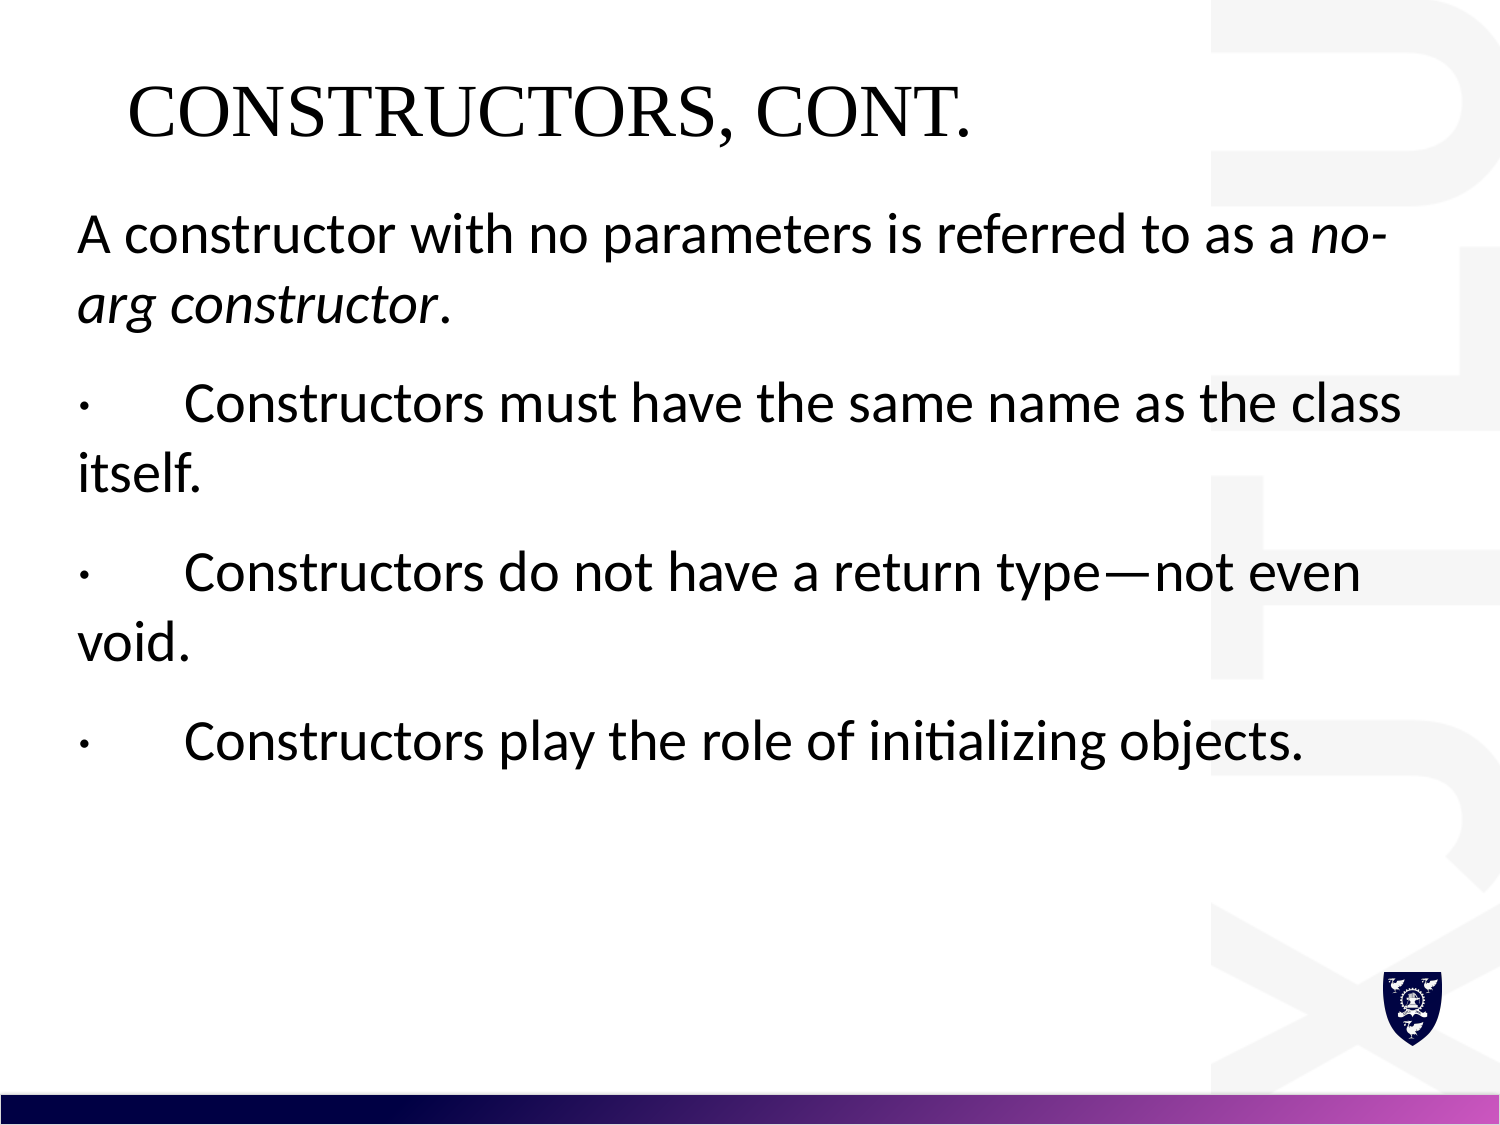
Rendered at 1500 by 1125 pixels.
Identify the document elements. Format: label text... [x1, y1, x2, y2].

text_box A constructor with no parameters is referred to as a no-arg constructor. · Constructors must have the same name as the class itself. · Constructors do not have a return type—not even void. · Constructors play the role of initializing objects. [62, 187, 1463, 780]
title Constructors, cont. [112, 37, 1388, 175]
slide_number [1074, 1042, 1425, 1103]
picture [1383, 972, 1442, 1046]
